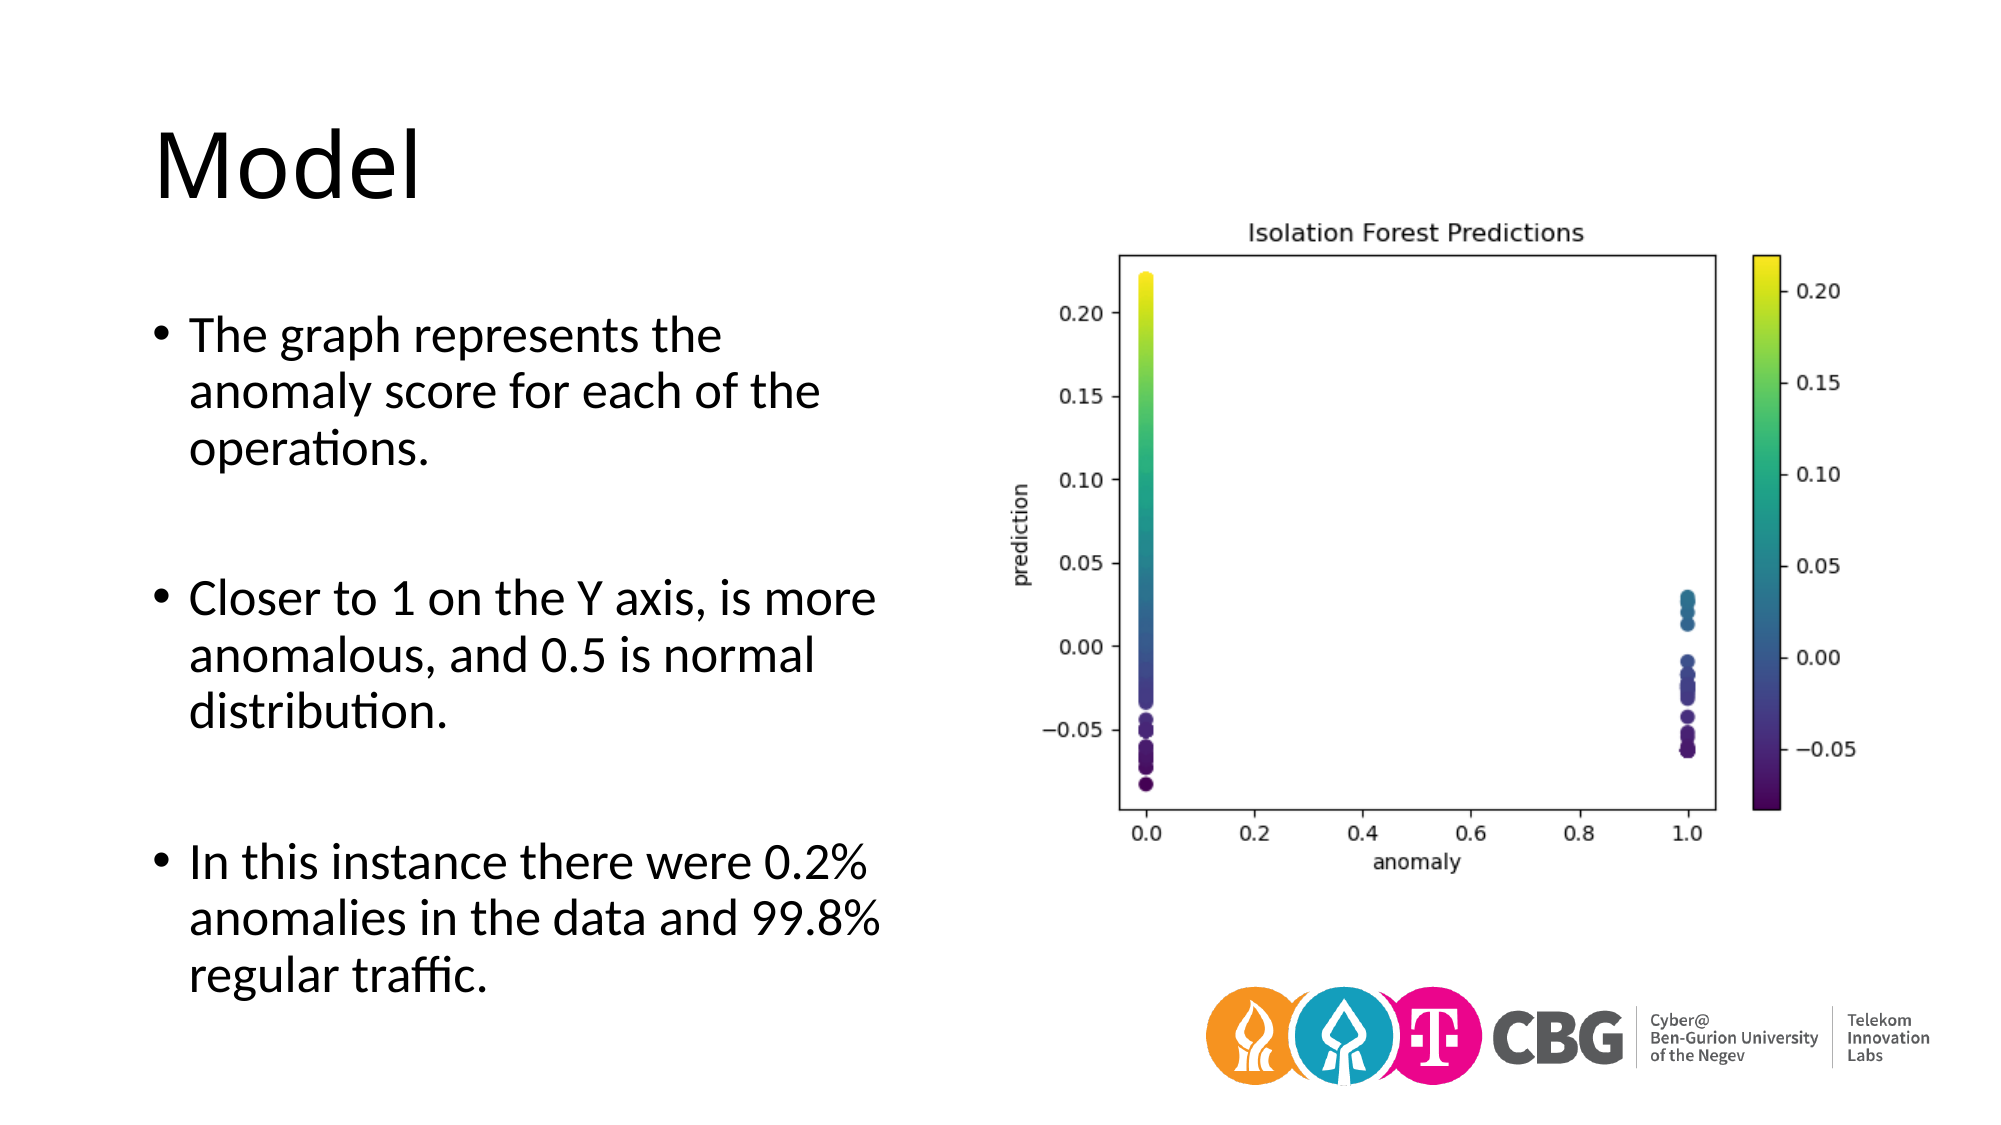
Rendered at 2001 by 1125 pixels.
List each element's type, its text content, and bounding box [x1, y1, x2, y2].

picture [999, 168, 1960, 889]
list The graph represents the anomaly score for each of the operations. Closer to 1 on the Y axis, is more anomalous, and 0.5 is normal distribution. In this instance there were 0.2% anomalies in the data and 99.8% regular traffic. [137, 299, 918, 1014]
title Model [137, 59, 1863, 278]
picture [1135, 912, 2000, 1125]
